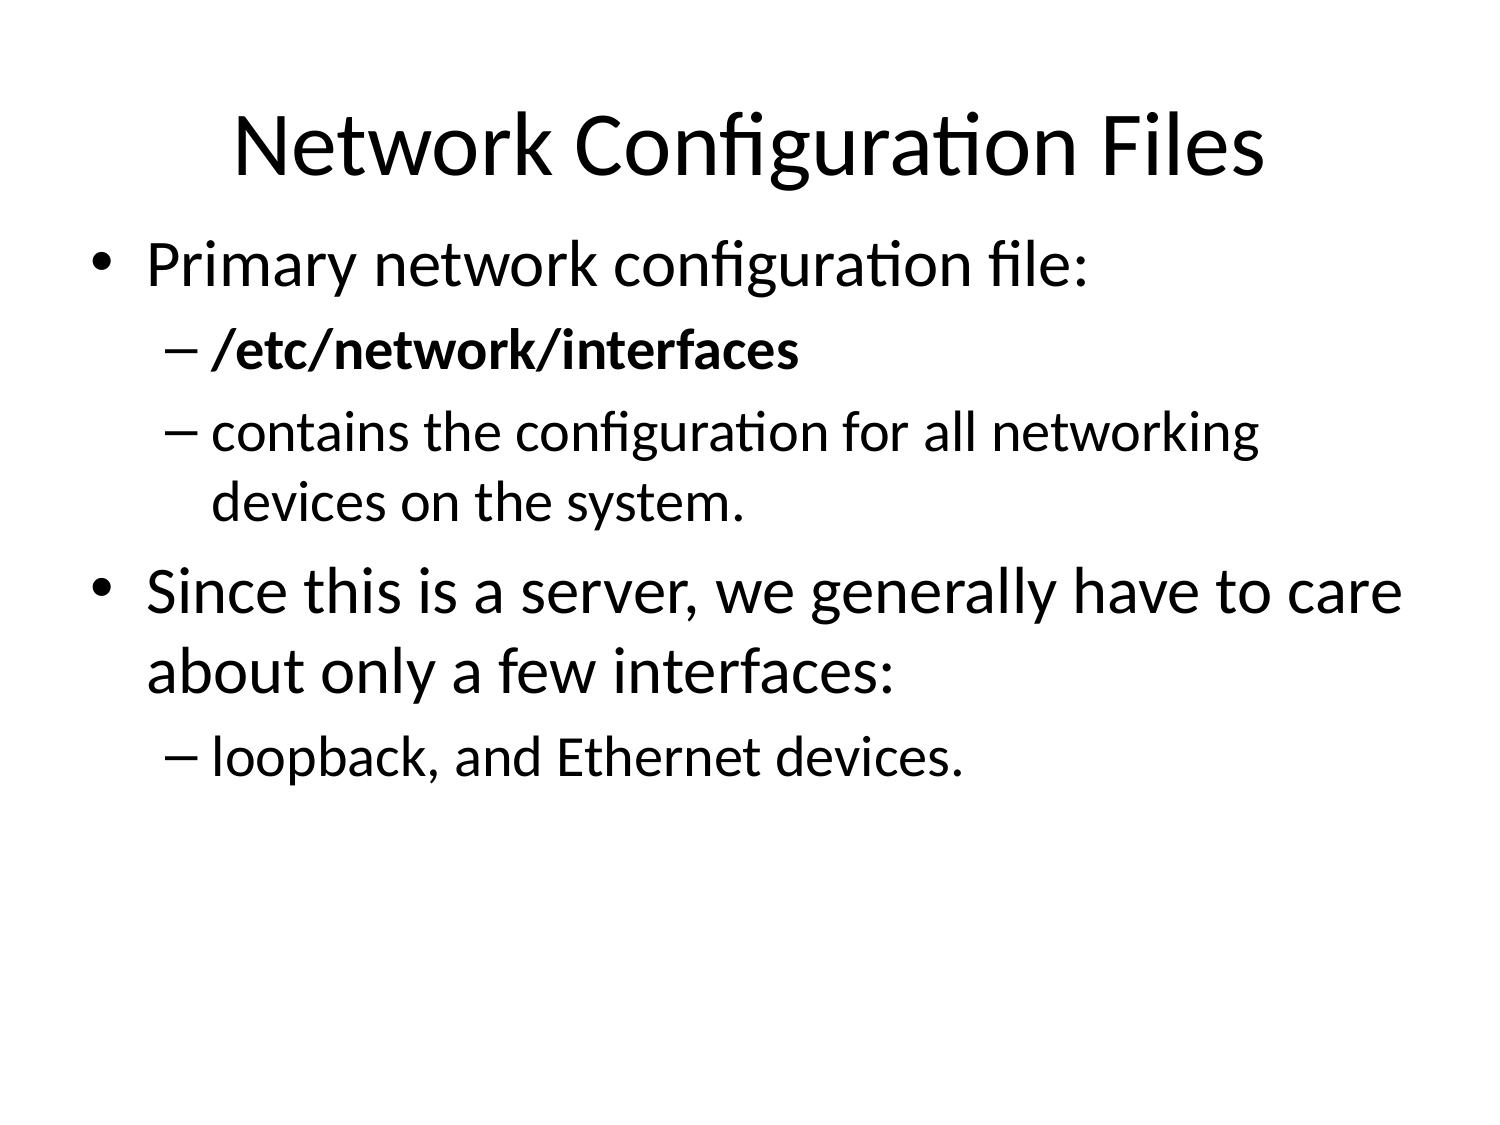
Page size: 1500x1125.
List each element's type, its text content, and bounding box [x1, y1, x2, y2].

list Primary network configuration file: /etc/network/interfaces contains the configuration for all networking devices on the system. Since this is a server, we generally have to care about only a few interfaces: loopback, and Ethernet devices. [75, 212, 1425, 1088]
title Network Configuration Files [75, 45, 1425, 212]
